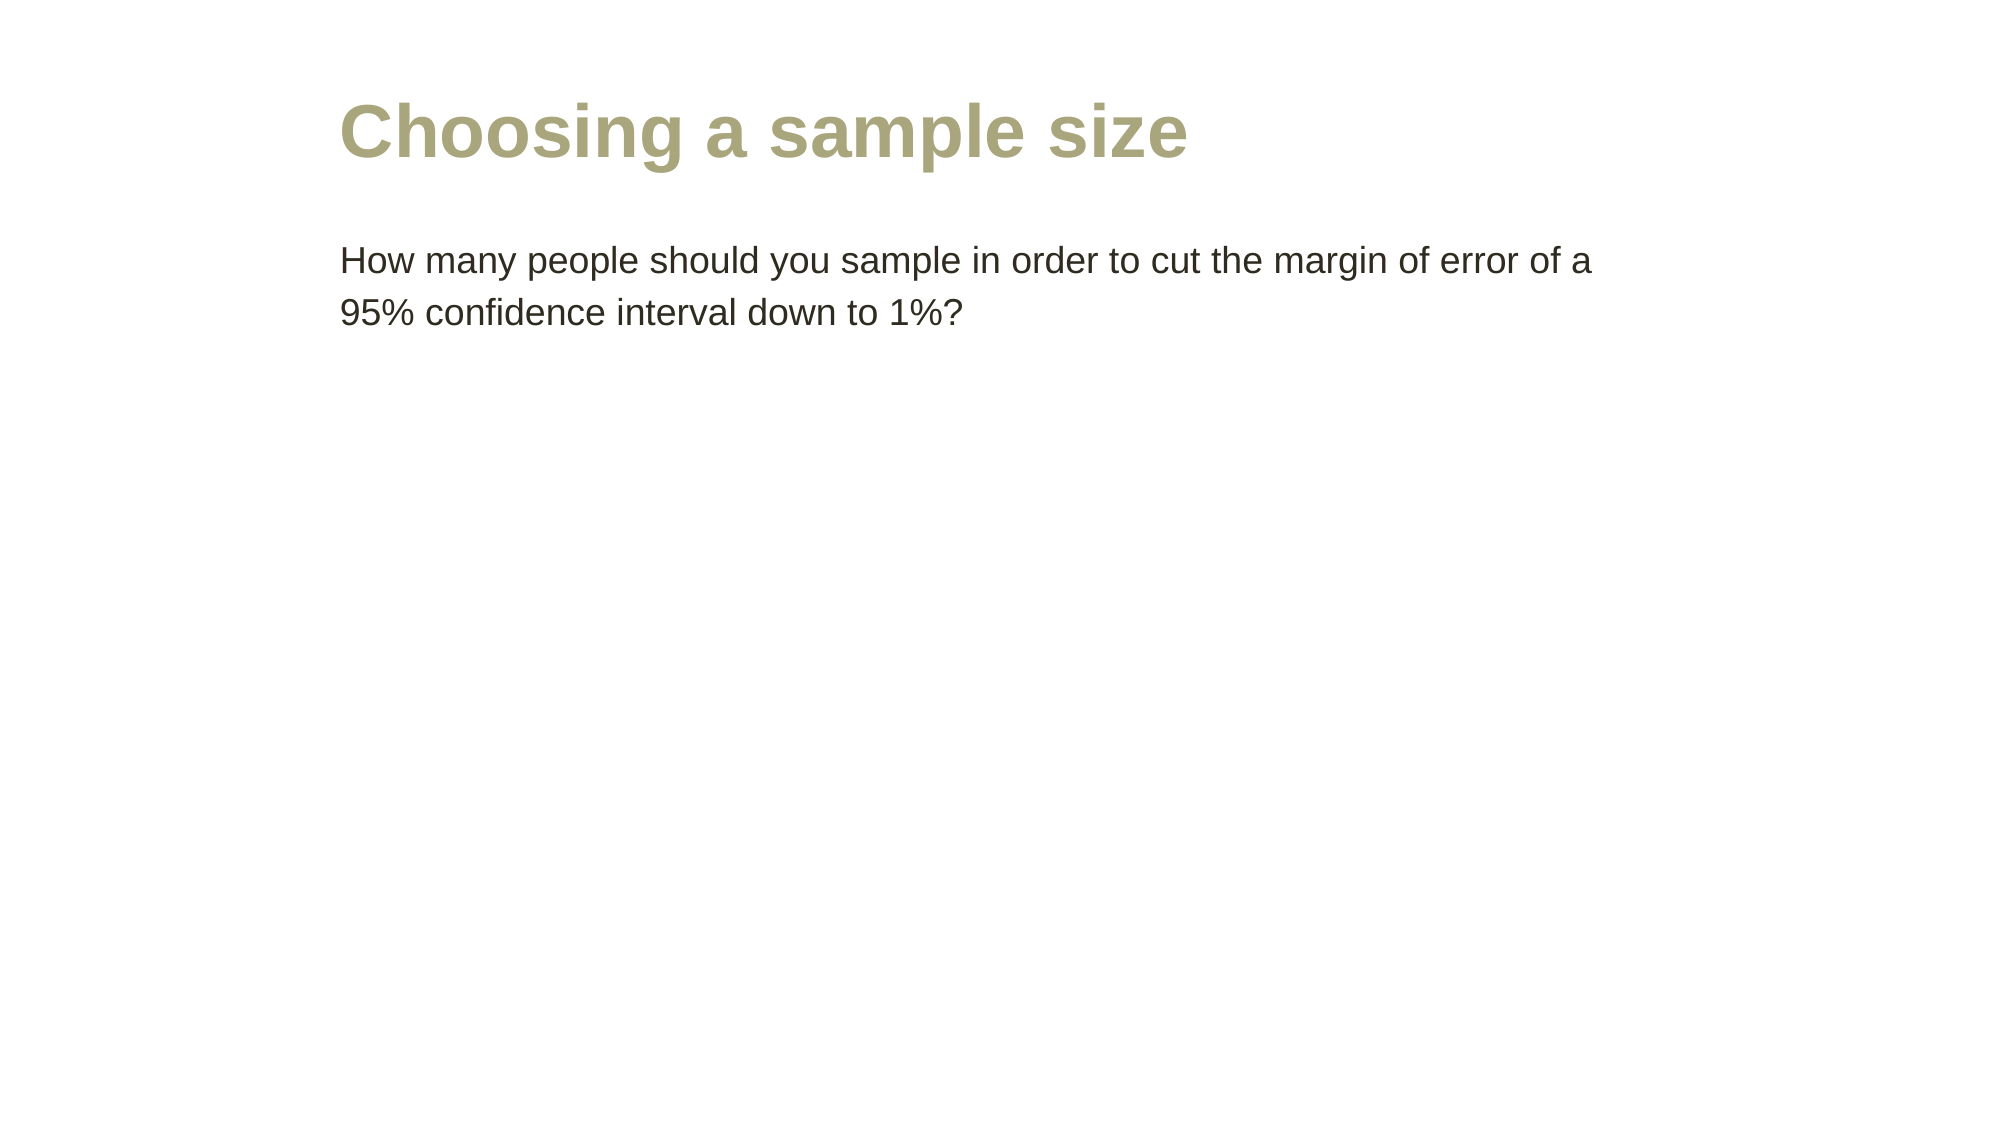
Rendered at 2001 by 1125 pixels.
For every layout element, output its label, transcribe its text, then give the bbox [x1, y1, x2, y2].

list How many people should you sample in order to cut the margin of error of a 95% confidence interval down to 1%? [325, 214, 1609, 359]
title Choosing a sample size [324, 0, 1675, 188]
